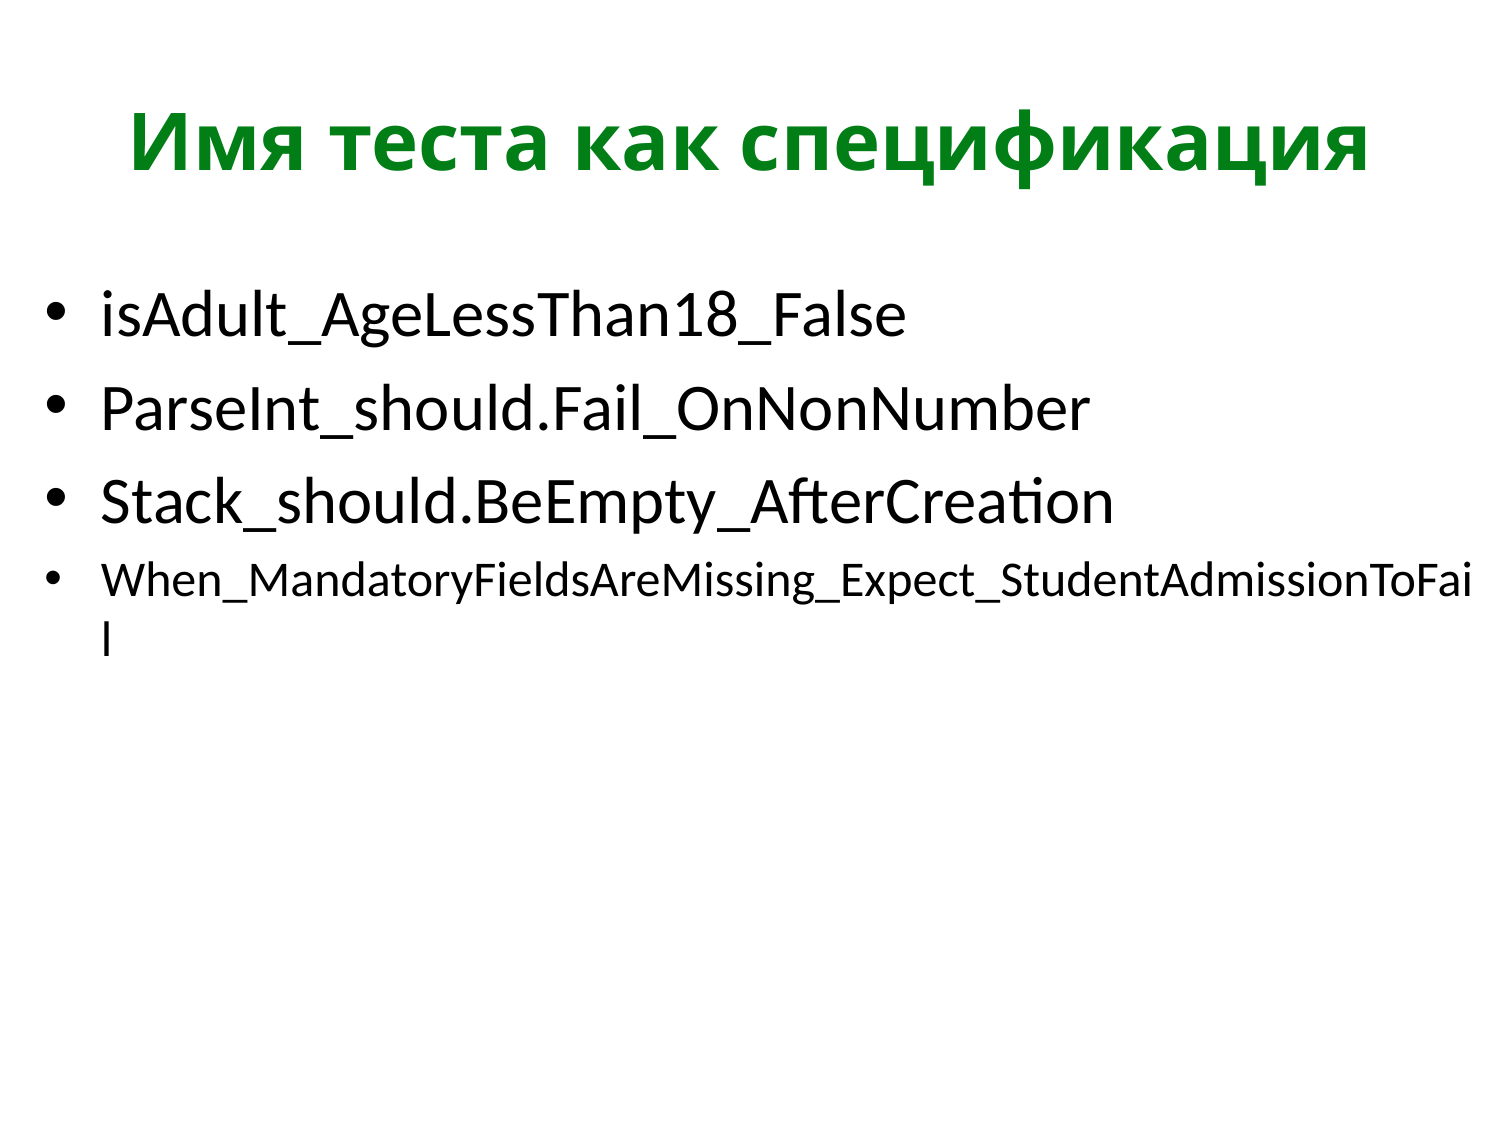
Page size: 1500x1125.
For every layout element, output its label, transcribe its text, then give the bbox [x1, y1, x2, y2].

title Имя теста как спецификация [75, 45, 1425, 233]
list isAdult_AgeLessThan18_False ParseInt_should.Fail_OnNonNumber Stack_should.BeEmpty_AfterCreation When_MandatoryFieldsAreMissing_Expect_StudentAdmissionToFail [29, 262, 1500, 1125]
